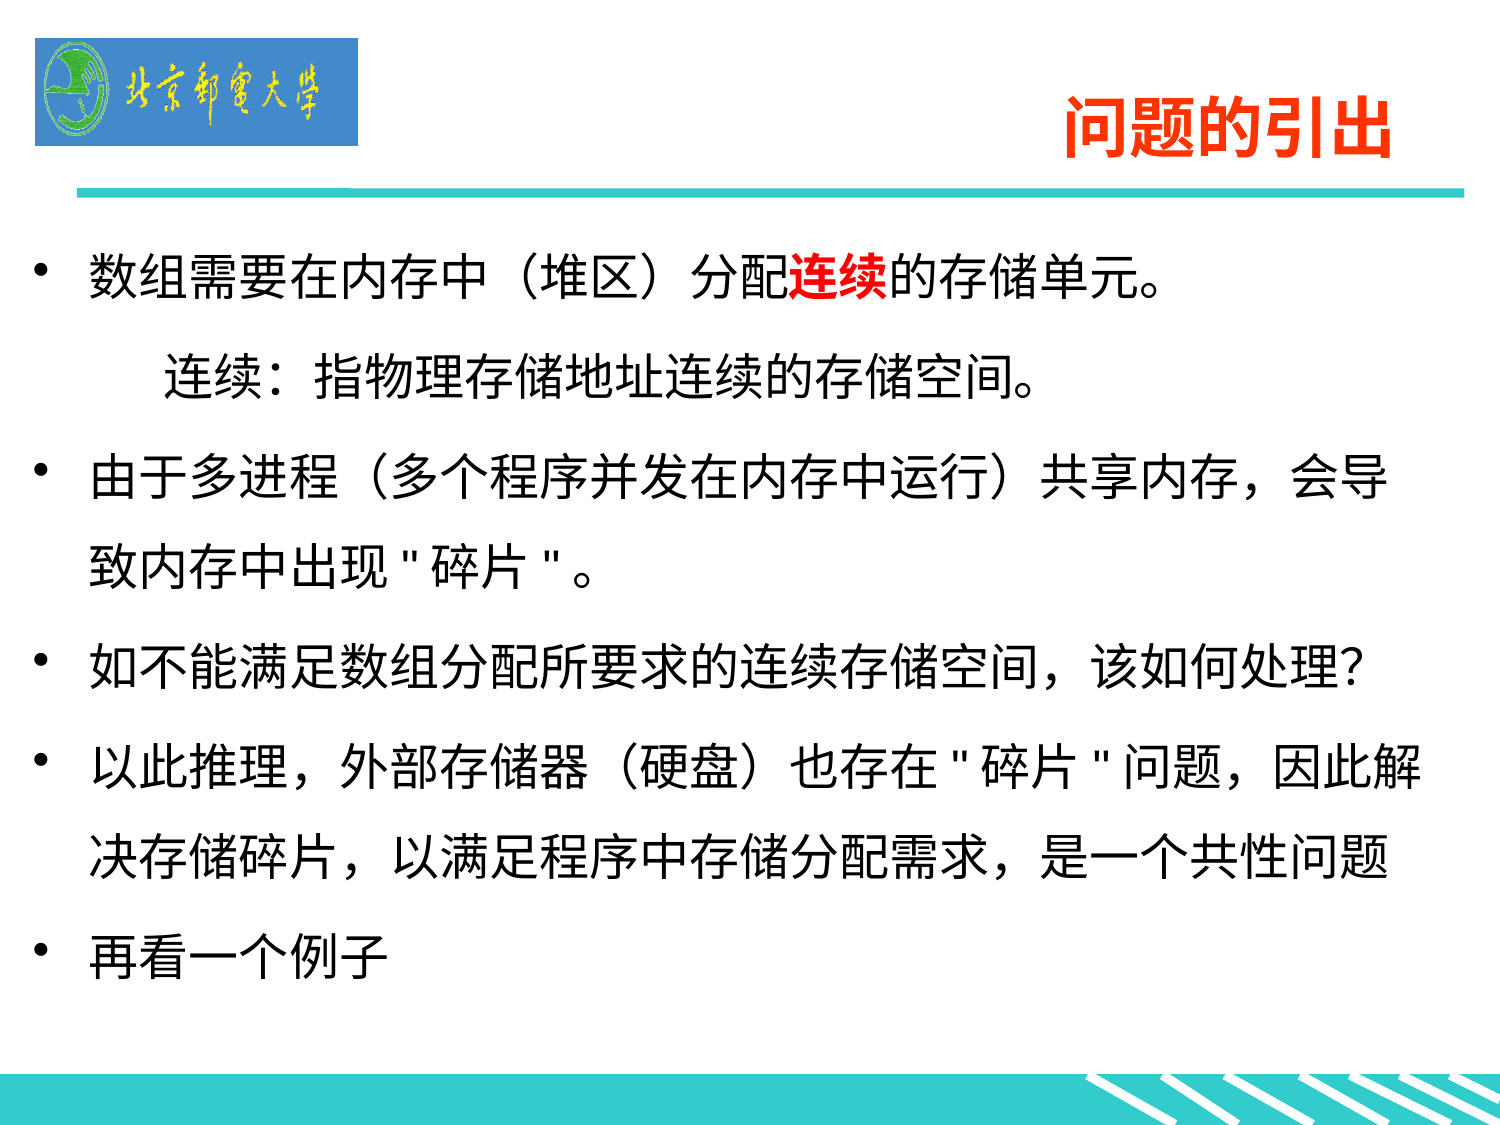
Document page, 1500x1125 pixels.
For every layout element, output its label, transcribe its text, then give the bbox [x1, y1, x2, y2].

list 数组需要在内存中（堆区）分配连续的存储单元。 连续：指物理存储地址连续的存储空间。 由于多进程（多个程序并发在内存中运行）共享内存，会导致内存中出现"碎片"。 如不能满足数组分配所要求的连续存储空间，该如何处理？ 以此推理，外部存储器（硬盘）也存在"碎片"问题，因此解决存储碎片，以满足程序中存储分配需求，是一个共性问题 再看一个例子 [17, 208, 1452, 1074]
picture [34, 37, 358, 146]
title 问题的引出 [207, 66, 1412, 185]
